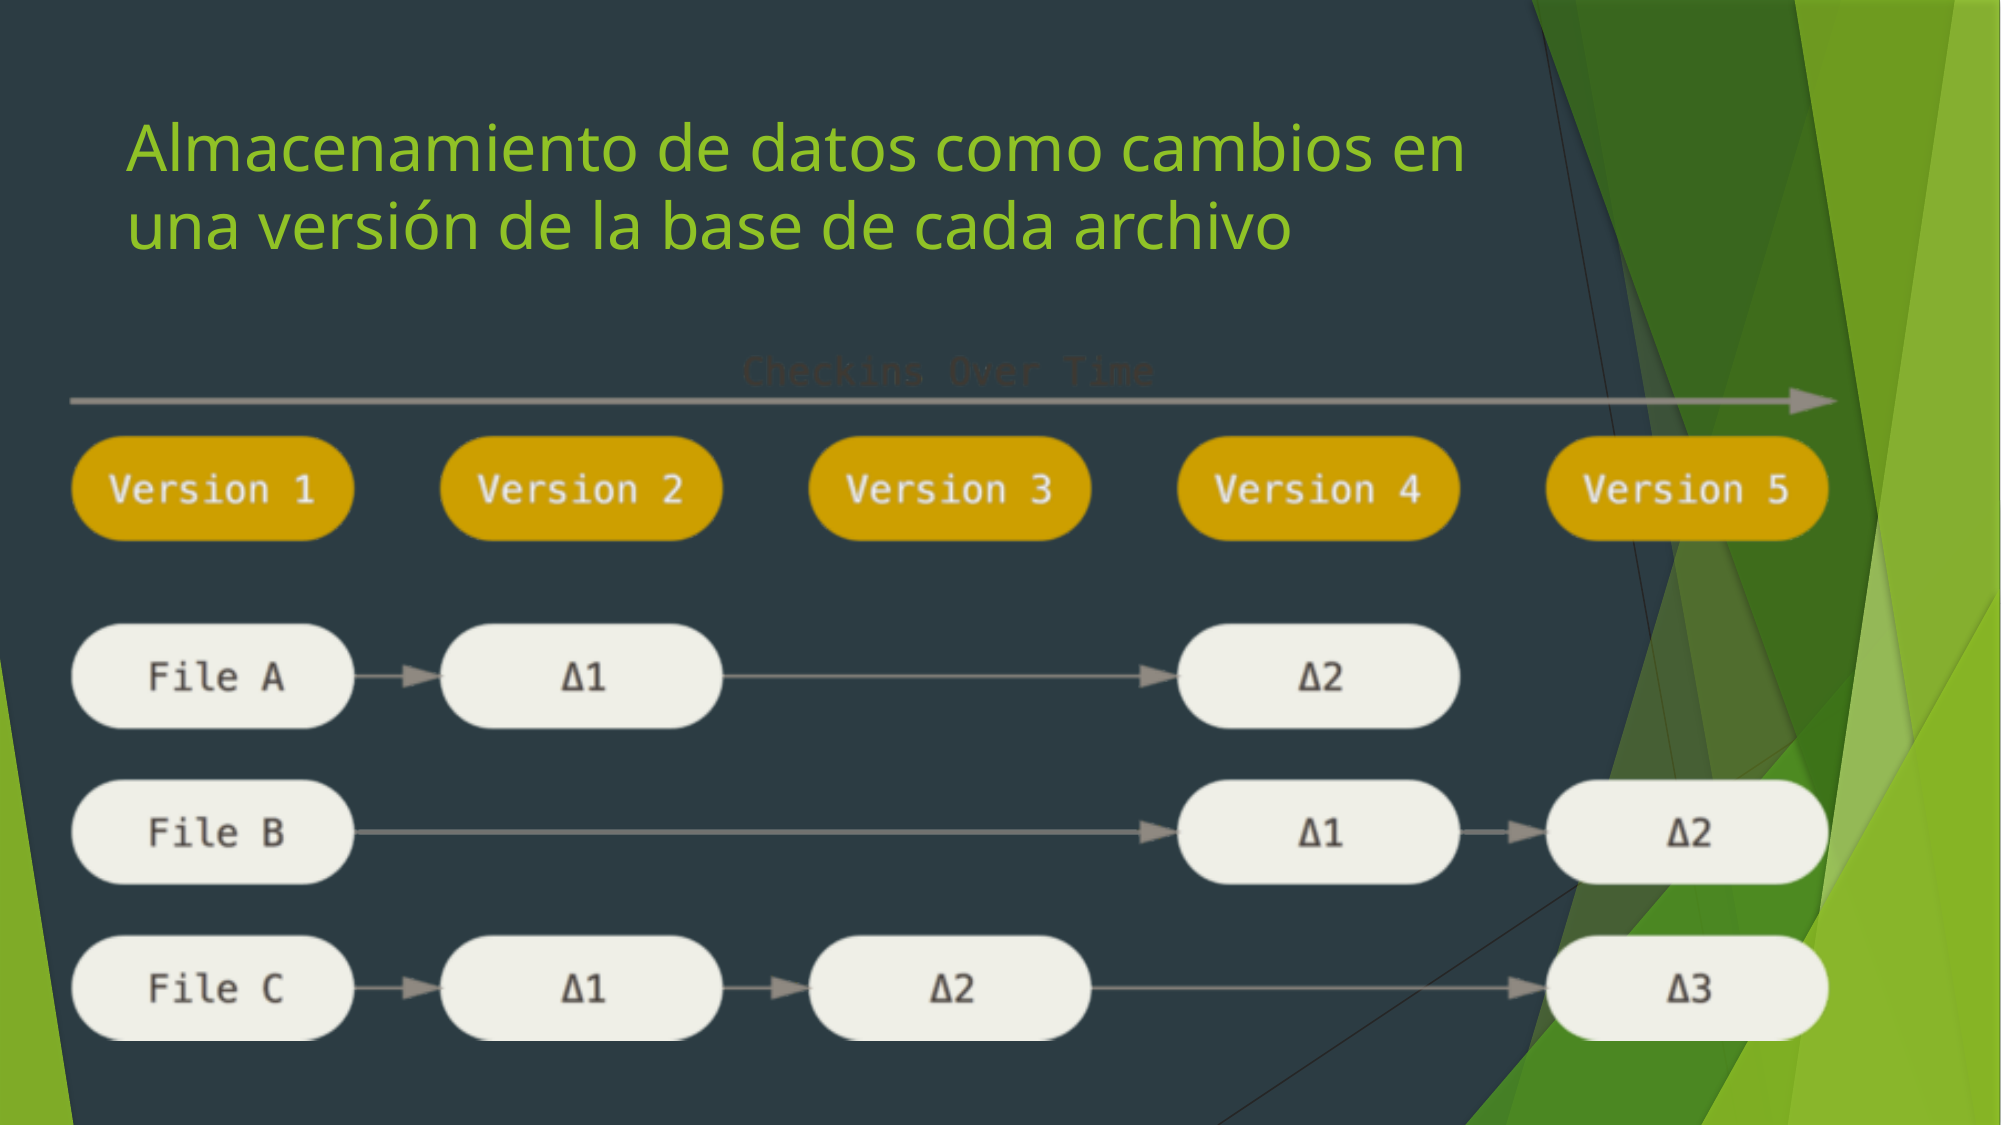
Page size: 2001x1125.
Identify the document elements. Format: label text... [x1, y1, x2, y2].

title Almacenamiento de datos como cambios en una versión de la base de cada archivo [111, 99, 1522, 317]
picture [69, 353, 1842, 1042]
